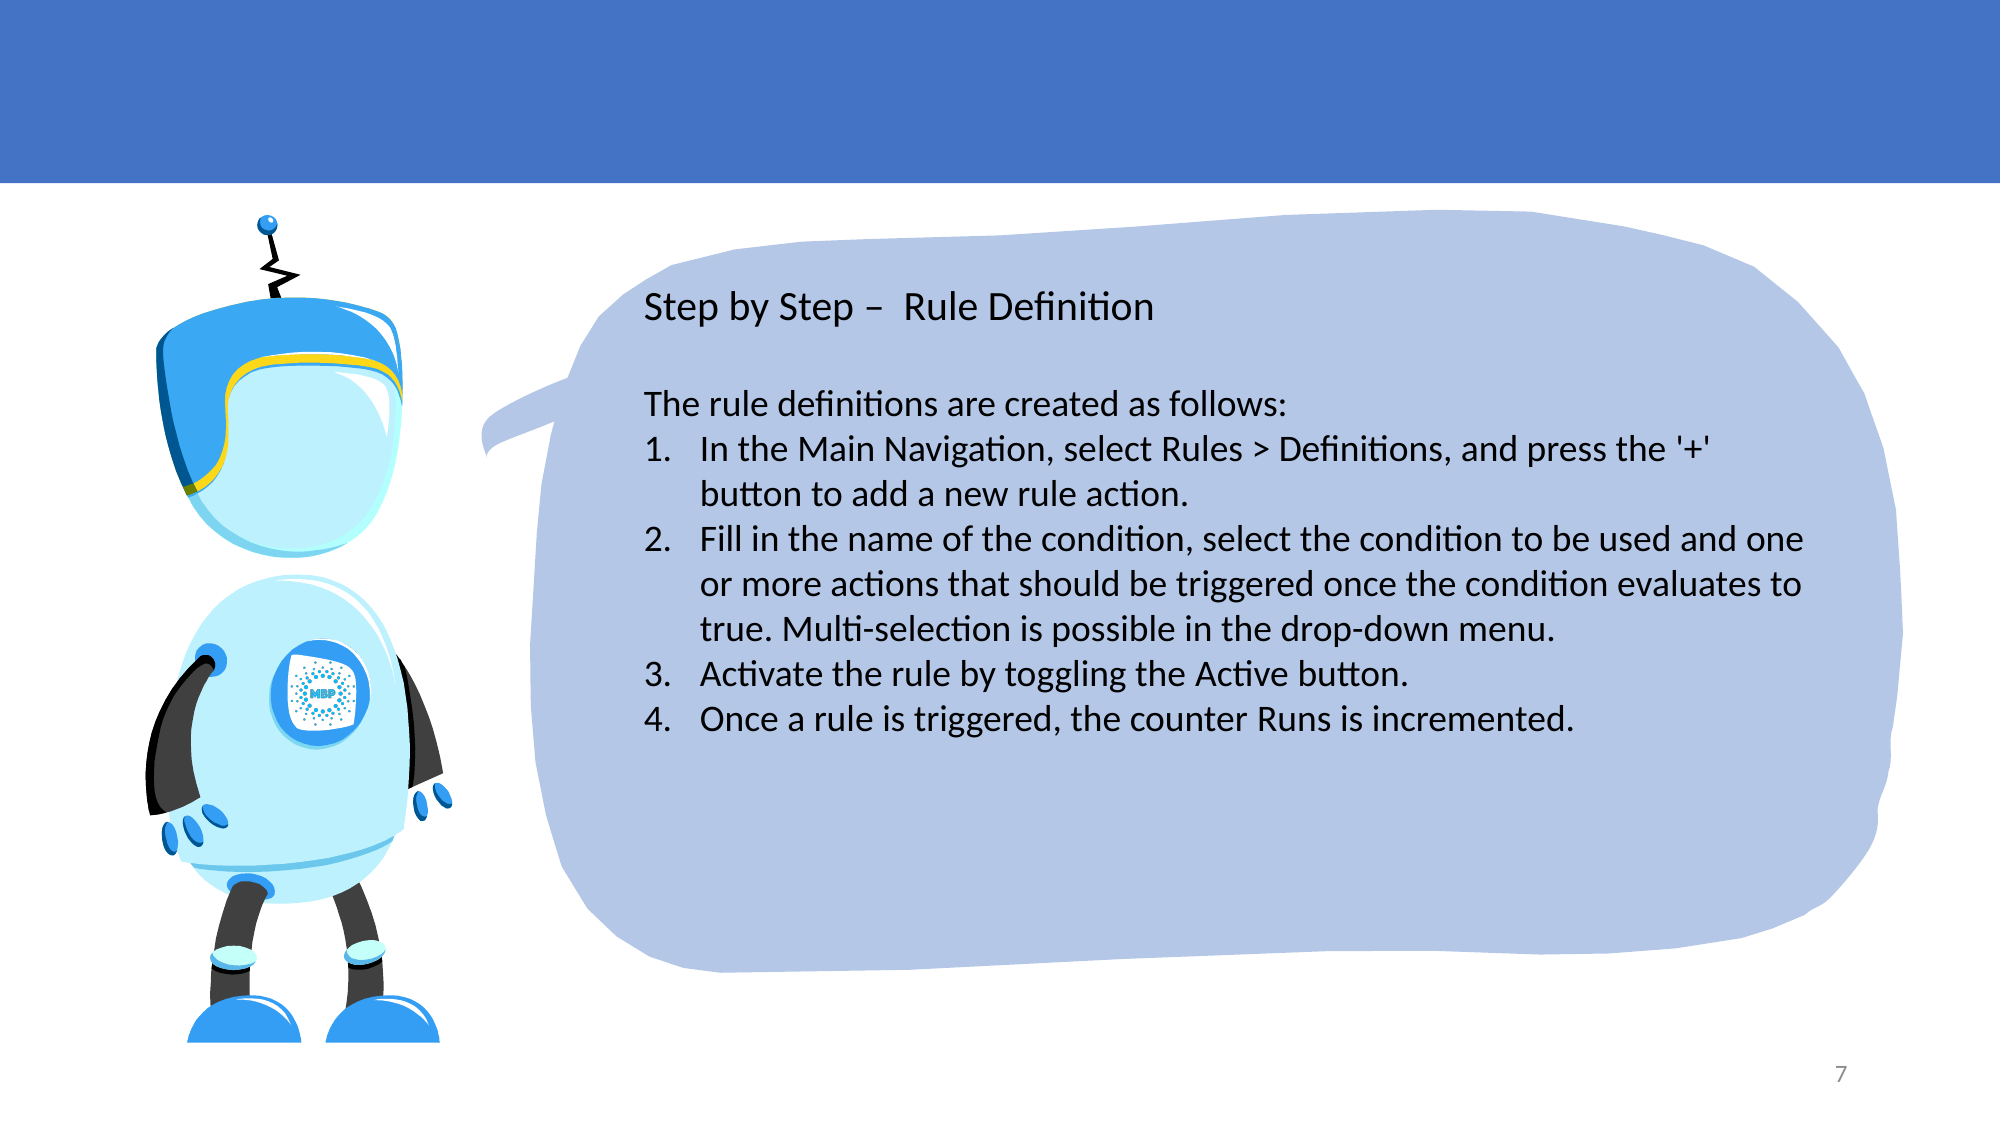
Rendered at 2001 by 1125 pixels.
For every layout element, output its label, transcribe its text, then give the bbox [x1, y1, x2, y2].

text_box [145, 215, 453, 1043]
slide_number 7 [1412, 1042, 1863, 1103]
text_box [0, 0, 2000, 184]
text_box [481, 372, 596, 458]
text_box [530, 291, 1903, 973]
text_box Step by Step – Rule Definition The rule definitions are created as follows: In the Main Navigation, select Rules > Definitions, and press the '+' button to add a new rule action. Fill in the name of the condition, select the condition to be used and one or more actions that should be triggered once the condition evaluates to true. Multi-selection is possible in the drop-down menu. Activate the rule by toggling the Active button. Once a rule is triggered, the counter Runs is incremented. [628, 271, 1823, 792]
text_box [661, 209, 1760, 271]
